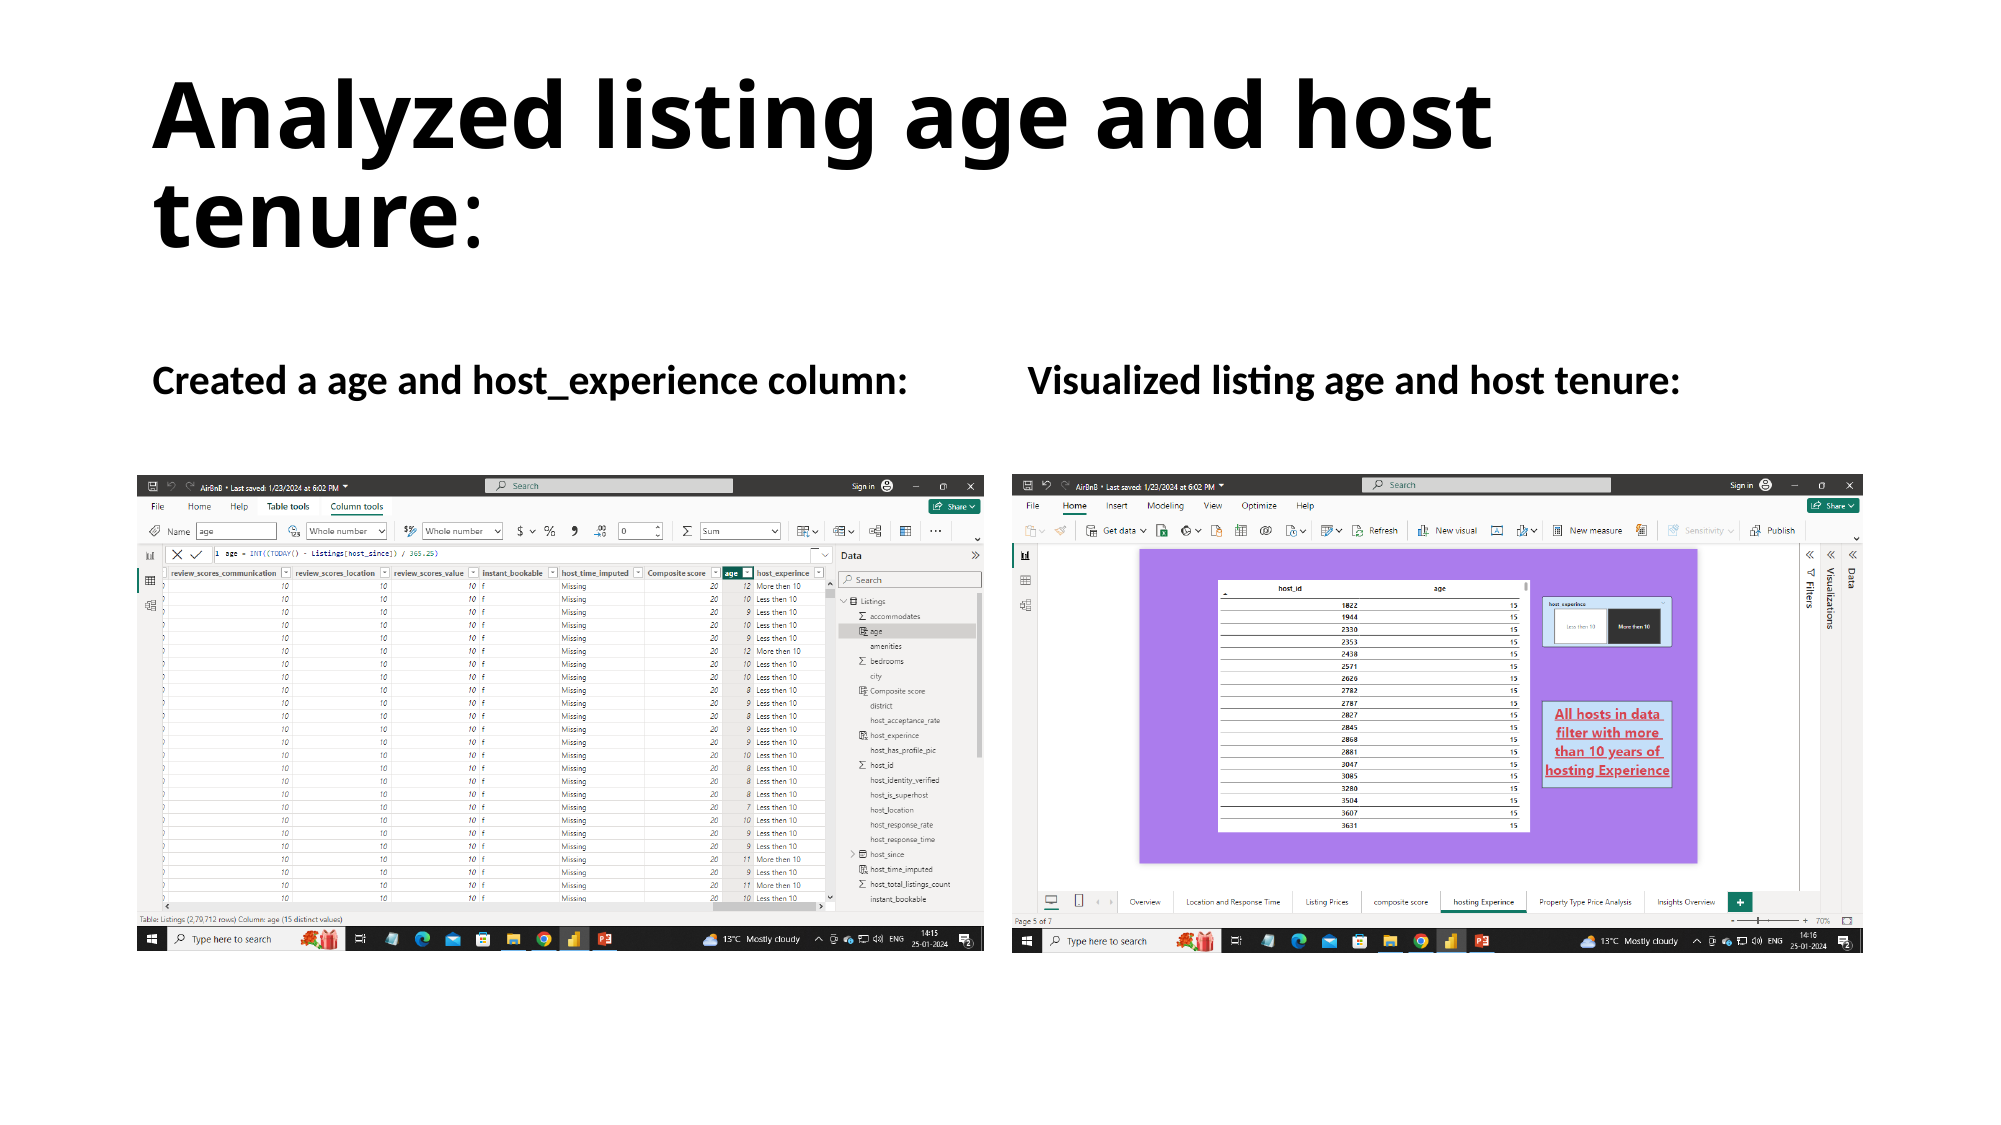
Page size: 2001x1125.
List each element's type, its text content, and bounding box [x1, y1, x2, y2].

title Analyzed listing age and host tenure: [137, 59, 1863, 278]
list Visualized listing age and host tenure: [1012, 275, 1863, 411]
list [1012, 474, 1863, 953]
list Created a age and host_experience column: [137, 275, 984, 411]
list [137, 475, 984, 951]
